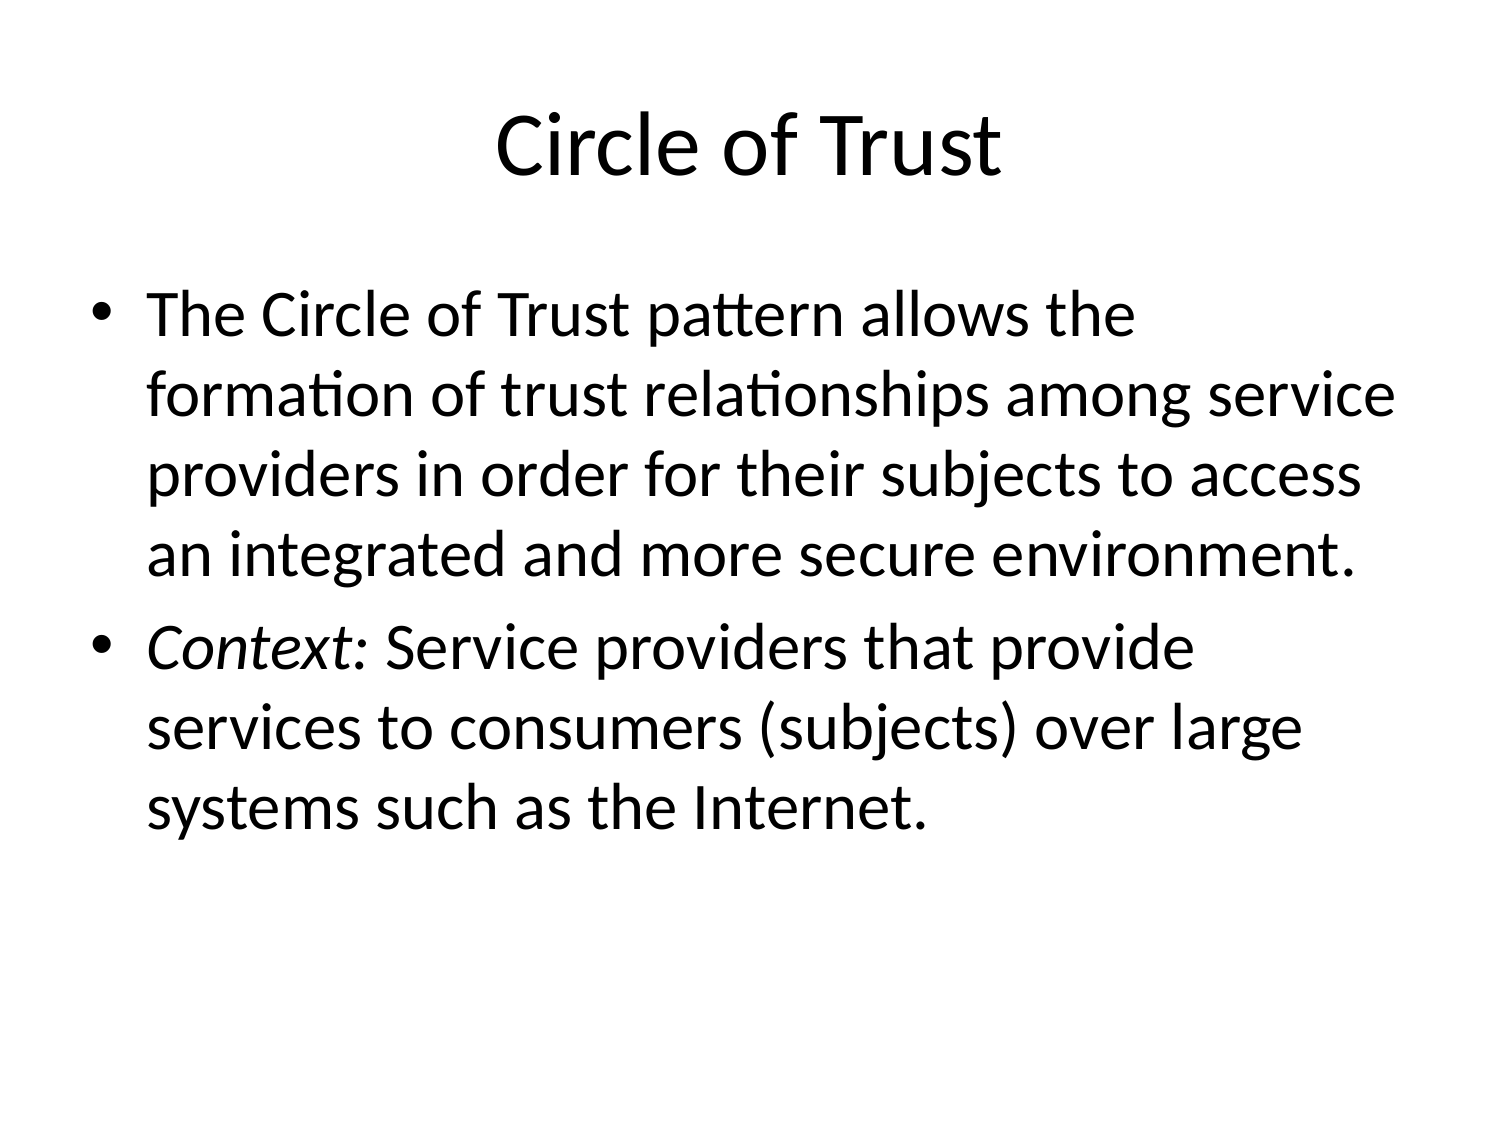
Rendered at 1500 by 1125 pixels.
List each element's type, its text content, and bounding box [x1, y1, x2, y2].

title Circle of Trust [75, 45, 1425, 233]
list The Circle of Trust pattern allows the formation of trust relationships among service providers in order for their subjects to access an integrated and more secure environment. Context: Service providers that provide services to consumers (subjects) over large systems such as the Internet. [75, 262, 1425, 1005]
